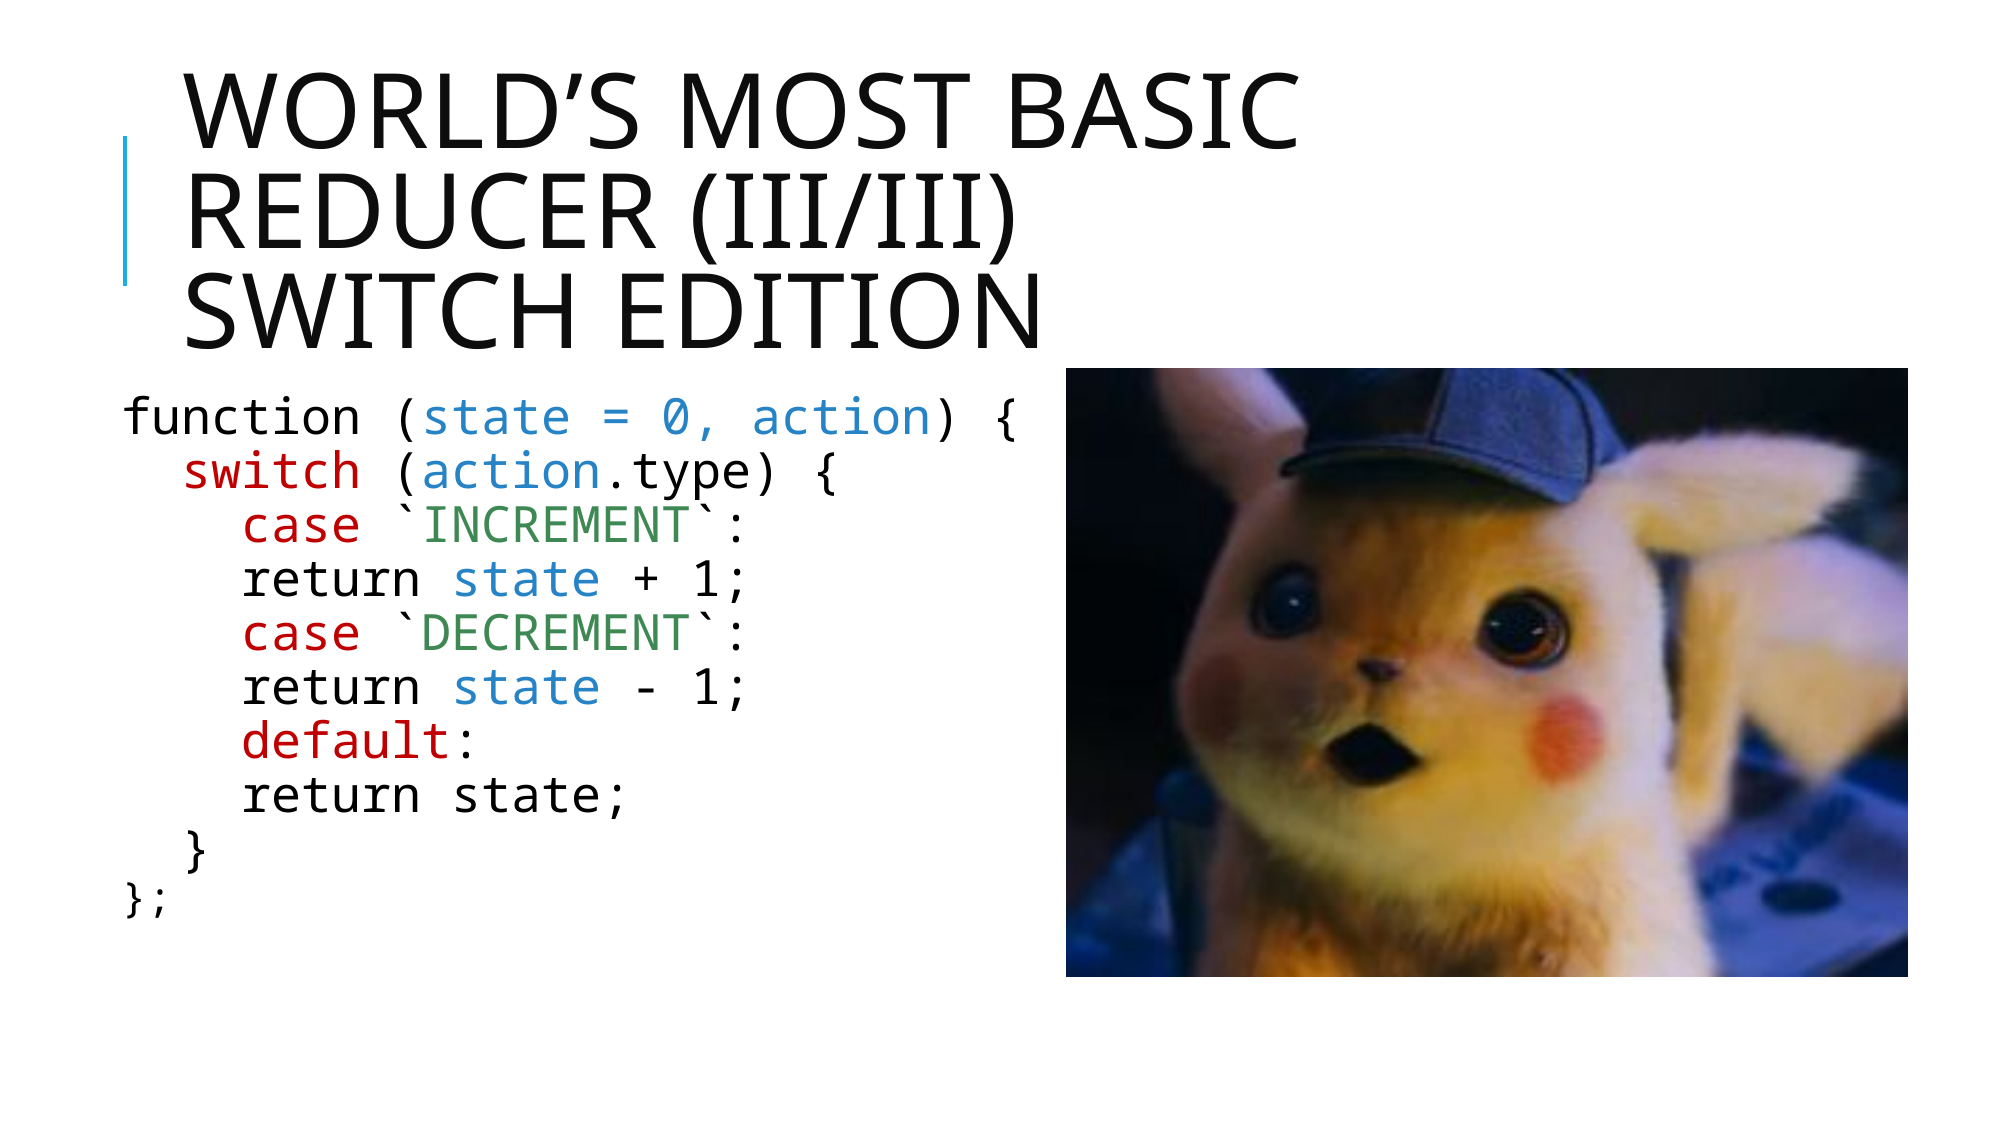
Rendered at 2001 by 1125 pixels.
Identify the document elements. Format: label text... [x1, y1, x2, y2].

picture [1066, 368, 1908, 978]
title world’s most basic reducer (iii/iii) switch edition [168, 96, 1763, 342]
list function (state = 0, action) { switch (action.type) { case `INCREMENT`: return state + 1; case `DECREMENT`: return state - 1; default: return state; } }; [114, 383, 1135, 1044]
